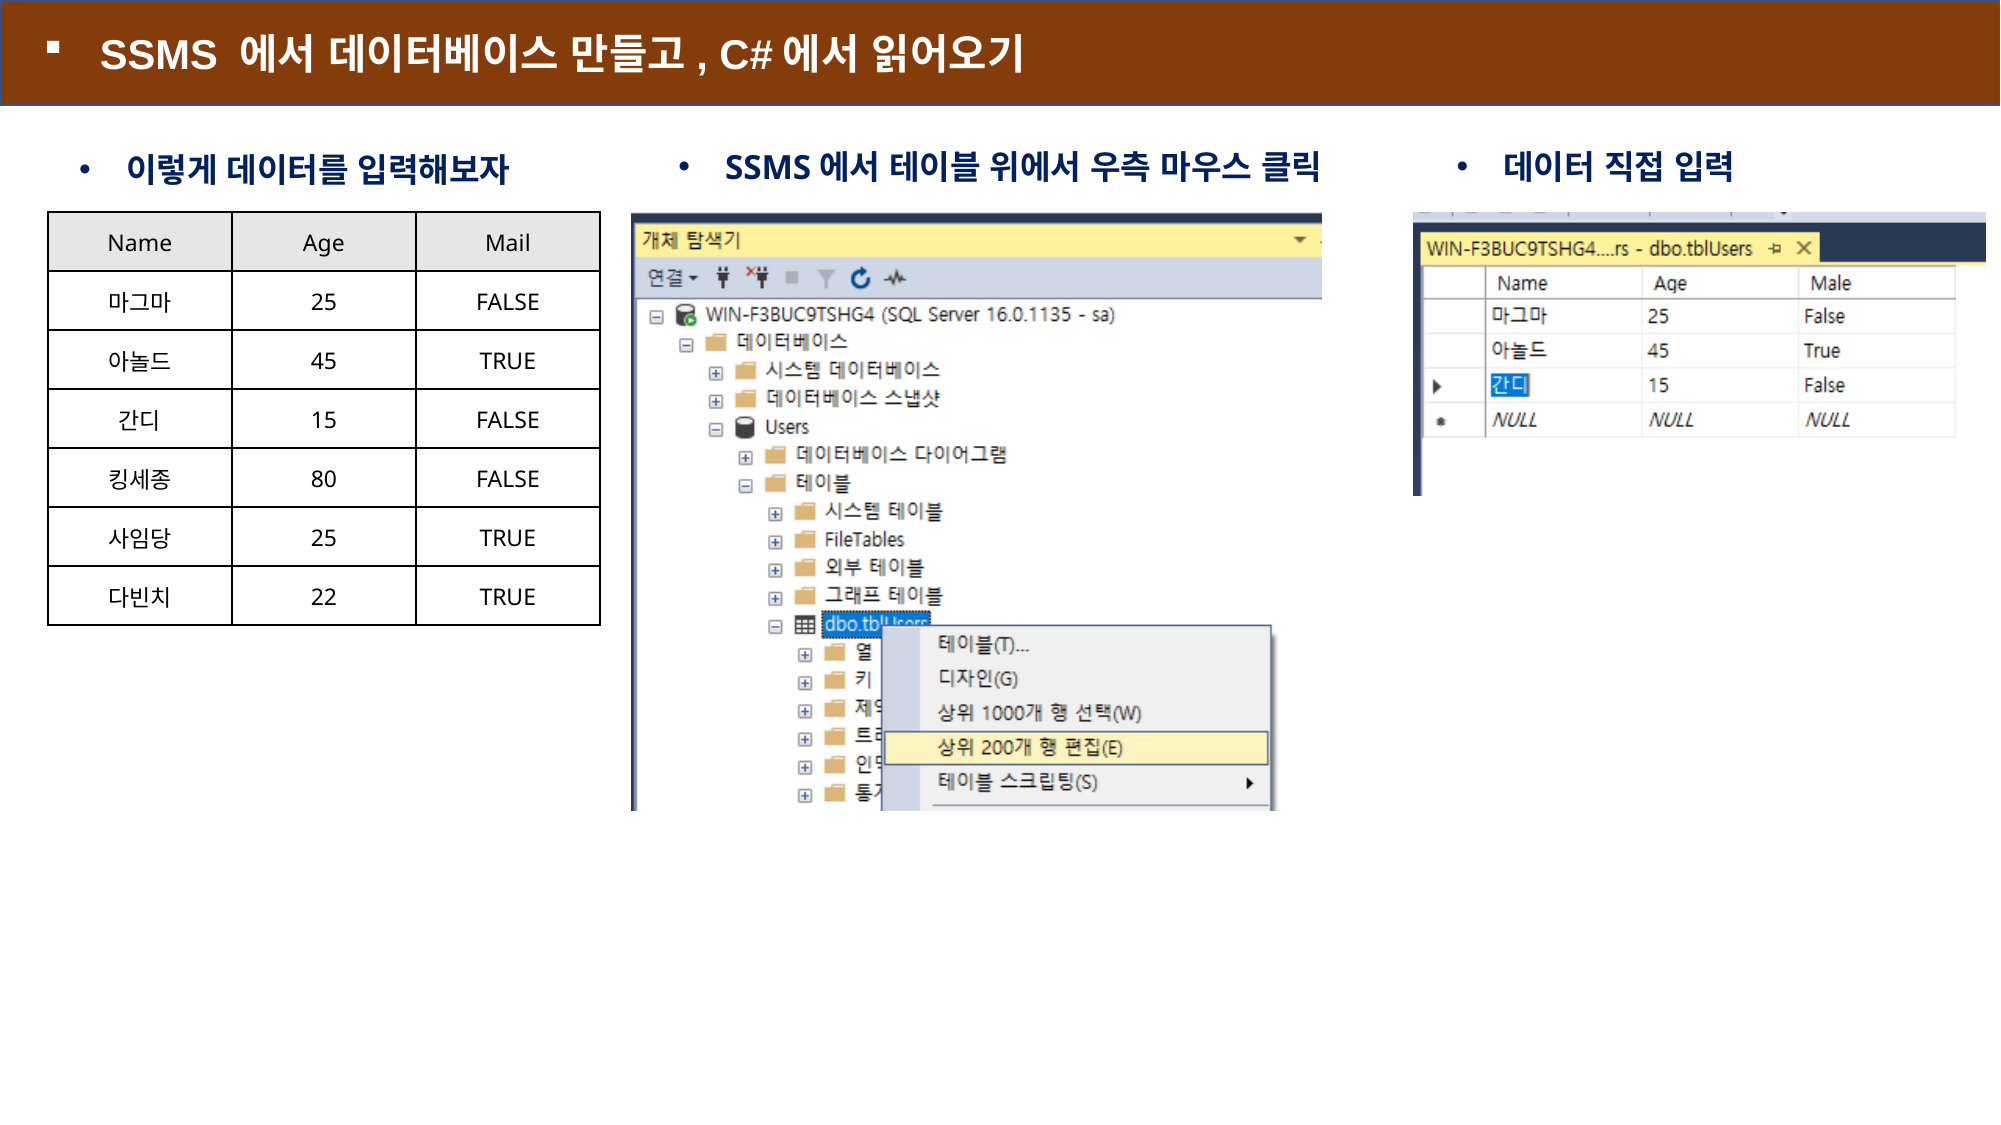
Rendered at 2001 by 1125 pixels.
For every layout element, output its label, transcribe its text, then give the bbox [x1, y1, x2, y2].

table_cell 사임당 [49, 508, 231, 565]
table_cell 25 [233, 272, 415, 329]
table_cell FALSE [417, 272, 599, 329]
text_box 이렇게 데이터를 입력해보자 [64, 141, 526, 197]
table_cell 45 [233, 331, 415, 388]
picture [631, 212, 1322, 811]
table_cell FALSE [417, 390, 599, 447]
table_cell 아놀드 [49, 331, 231, 388]
table_cell TRUE [417, 331, 599, 388]
table_cell 마그마 [49, 272, 231, 329]
text_box SSMS 에서 데이터베이스 만들고, C#에서 읽어오기 [0, 0, 2000, 106]
table_header Age [233, 213, 415, 270]
text_box 데이터 직접 입력 [1441, 138, 1751, 194]
table_header Mail [417, 213, 599, 270]
text_box SSMS에서 테이블 위에서 우측 마우스 클릭 [663, 138, 1338, 194]
table_cell 25 [233, 508, 415, 565]
table_cell 킹세종 [49, 449, 231, 506]
table_cell 다빈치 [49, 567, 231, 624]
picture [1413, 212, 1986, 496]
table_cell TRUE [417, 508, 599, 565]
table_cell 간디 [49, 390, 231, 447]
table_cell 22 [233, 567, 415, 624]
table_cell FALSE [417, 449, 599, 506]
table_cell 80 [233, 449, 415, 506]
table_cell 15 [233, 390, 415, 447]
table_header Name [49, 213, 231, 270]
table_cell TRUE [417, 567, 599, 624]
